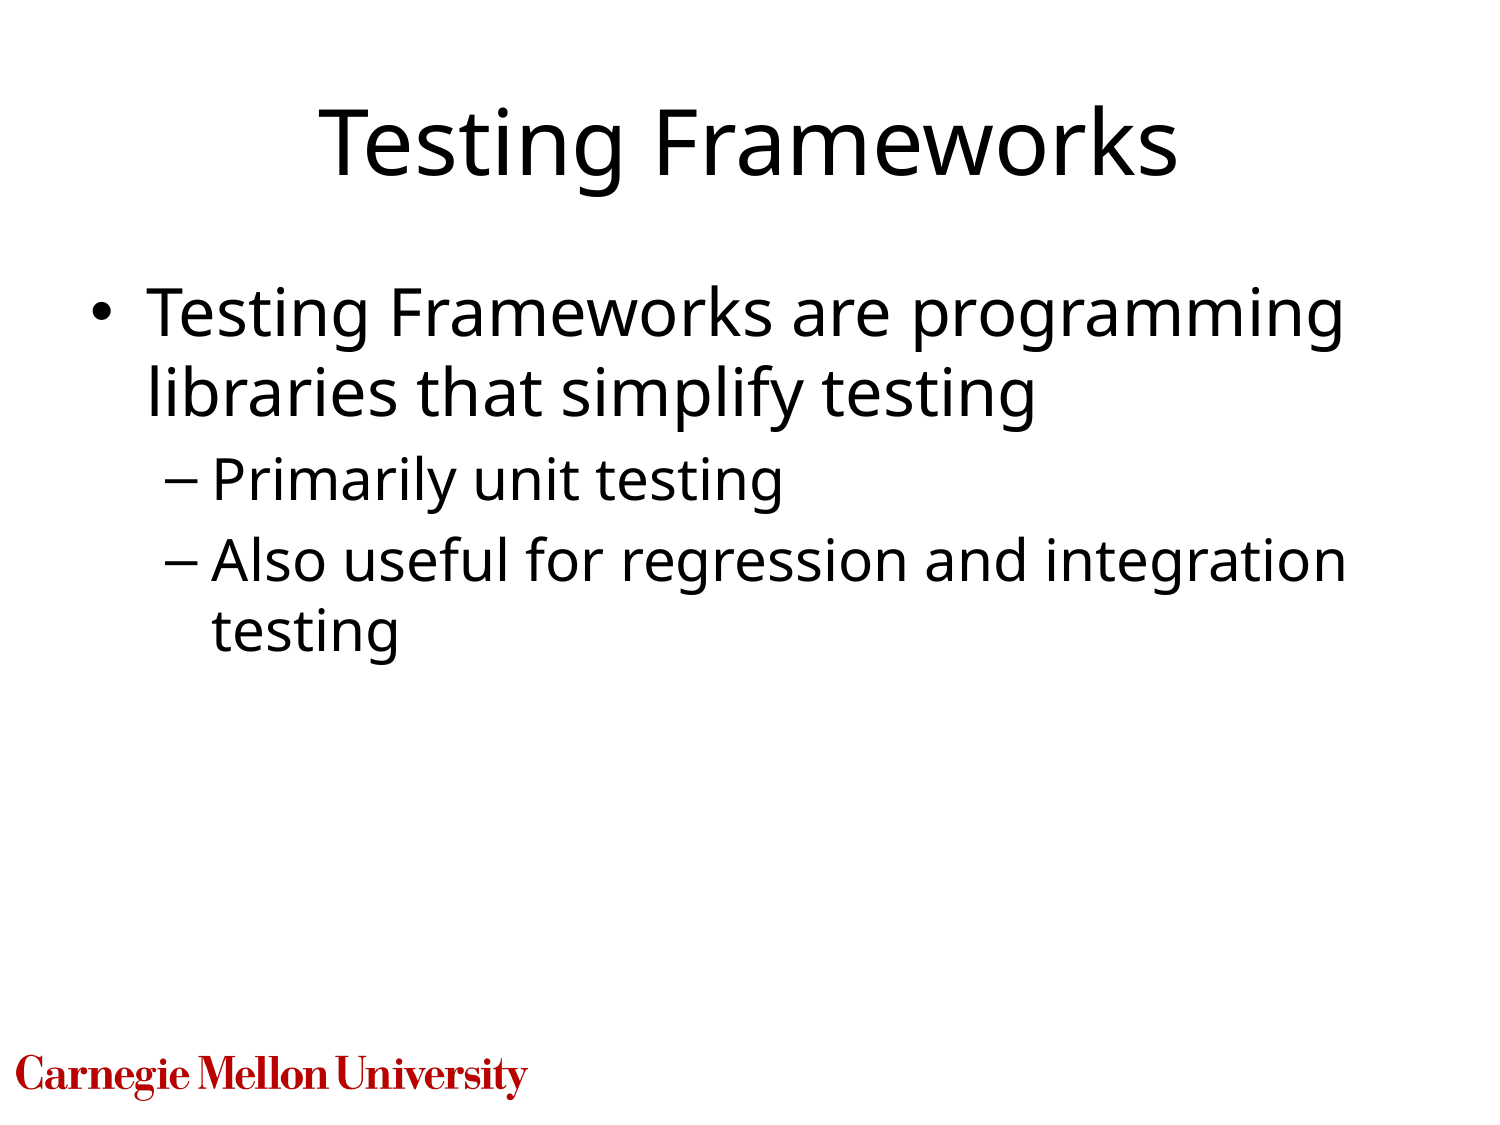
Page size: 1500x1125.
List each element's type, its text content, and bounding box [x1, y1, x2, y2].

title Testing Frameworks [75, 45, 1425, 233]
picture [16, 1054, 528, 1103]
list Testing Frameworks are programming libraries that simplify testing Primarily unit testing Also useful for regression and integration testing [75, 262, 1425, 1005]
